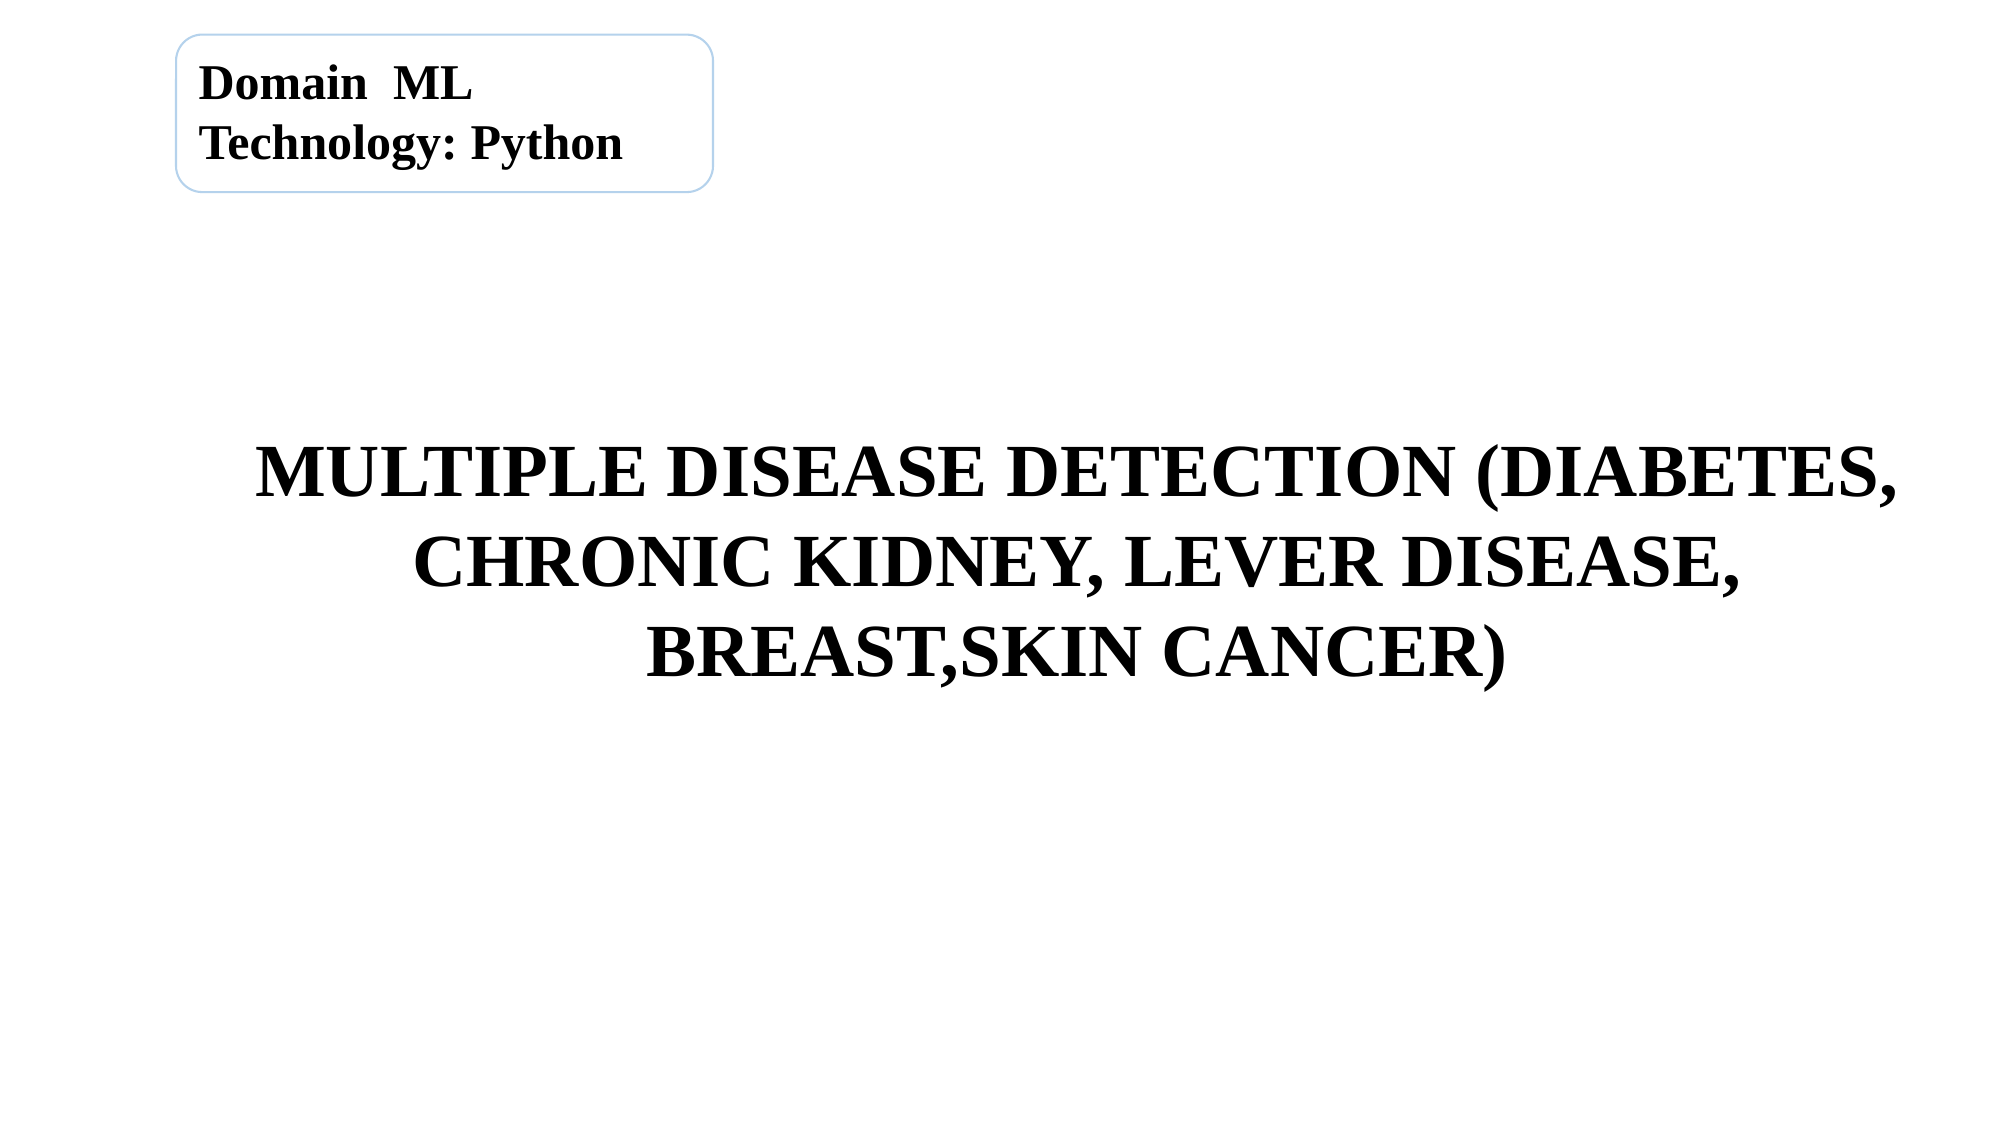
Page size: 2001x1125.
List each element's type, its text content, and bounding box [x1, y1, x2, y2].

text_box MULTIPLE DISEASE DETECTION (DIABETES, CHRONIC KIDNEY, LEVER DISEASE, BREAST,SKIN CANCER) [200, 246, 1955, 547]
text_box Domain ML Technology: Python [174, 33, 715, 194]
